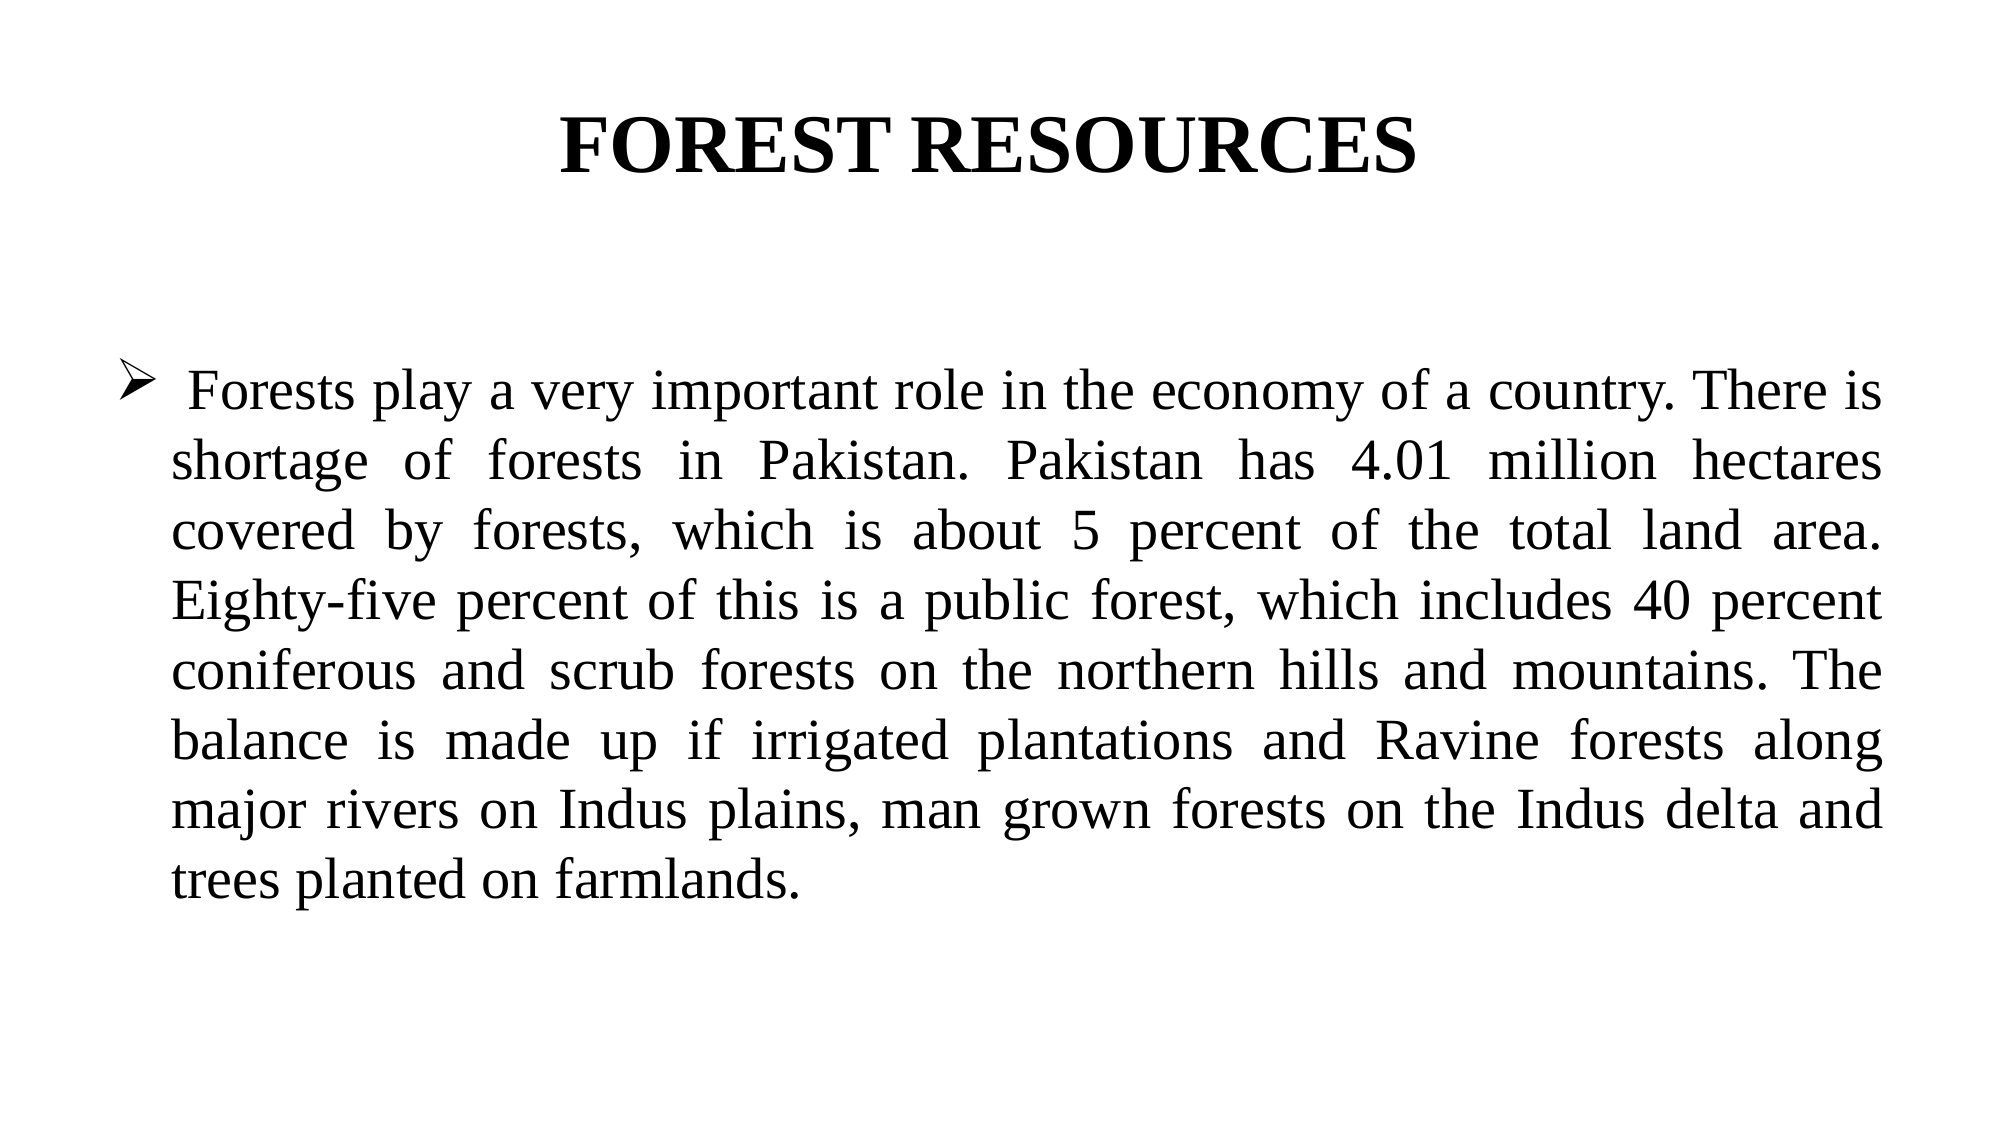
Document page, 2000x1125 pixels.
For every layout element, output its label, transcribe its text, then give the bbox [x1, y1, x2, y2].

title FOREST RESOURCES [99, 45, 1900, 233]
list Forests play a very important role in the economy of a country. There is shortage of forests in Pakistan. Pakistan has 4.01 million hectares covered by forests, which is about 5 percent of the total land area. Eighty-five percent of this is a public forest, which includes 40 percent coniferous and scrub forests on the northern hills and mountains. The balance is made up if irrigated plantations and Ravine forests along major rivers on Indus plains, man grown forests on the Indus delta and trees planted on farmlands. [99, 262, 1900, 1005]
